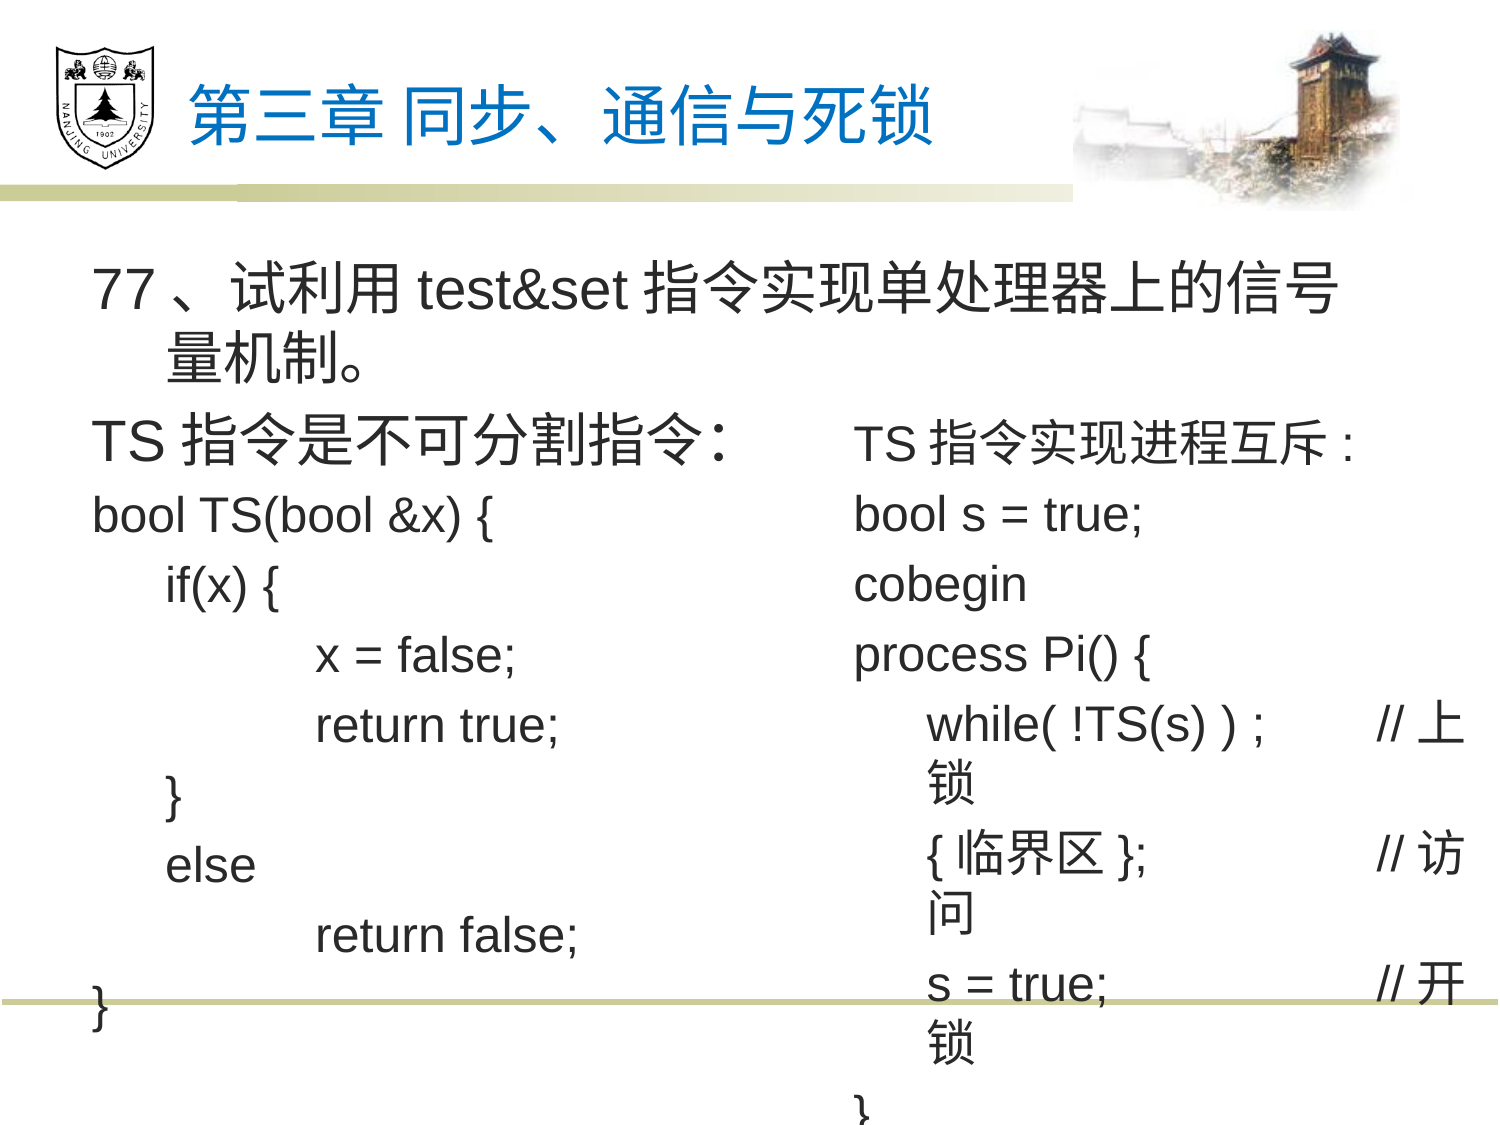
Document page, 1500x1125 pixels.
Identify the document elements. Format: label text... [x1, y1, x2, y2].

picture [1073, 30, 1400, 211]
picture [2, 999, 838, 1005]
text_box TS指令实现进程互斥: bool s = true; cobegin process Pi() { while( !TS(s) ) ; //上锁 {临界区}; //访问 s = true; //开锁 } coend [838, 404, 1500, 1125]
picture [50, 42, 160, 173]
list 77、试利用test&set指令实现单处理器上的信号量机制。 TS指令是不可分割指令： bool TS(bool &x) { if(x) { x = false; return true; } else return false; } [76, 243, 1413, 965]
title 第三章 同步、通信与死锁 [171, 66, 1093, 161]
